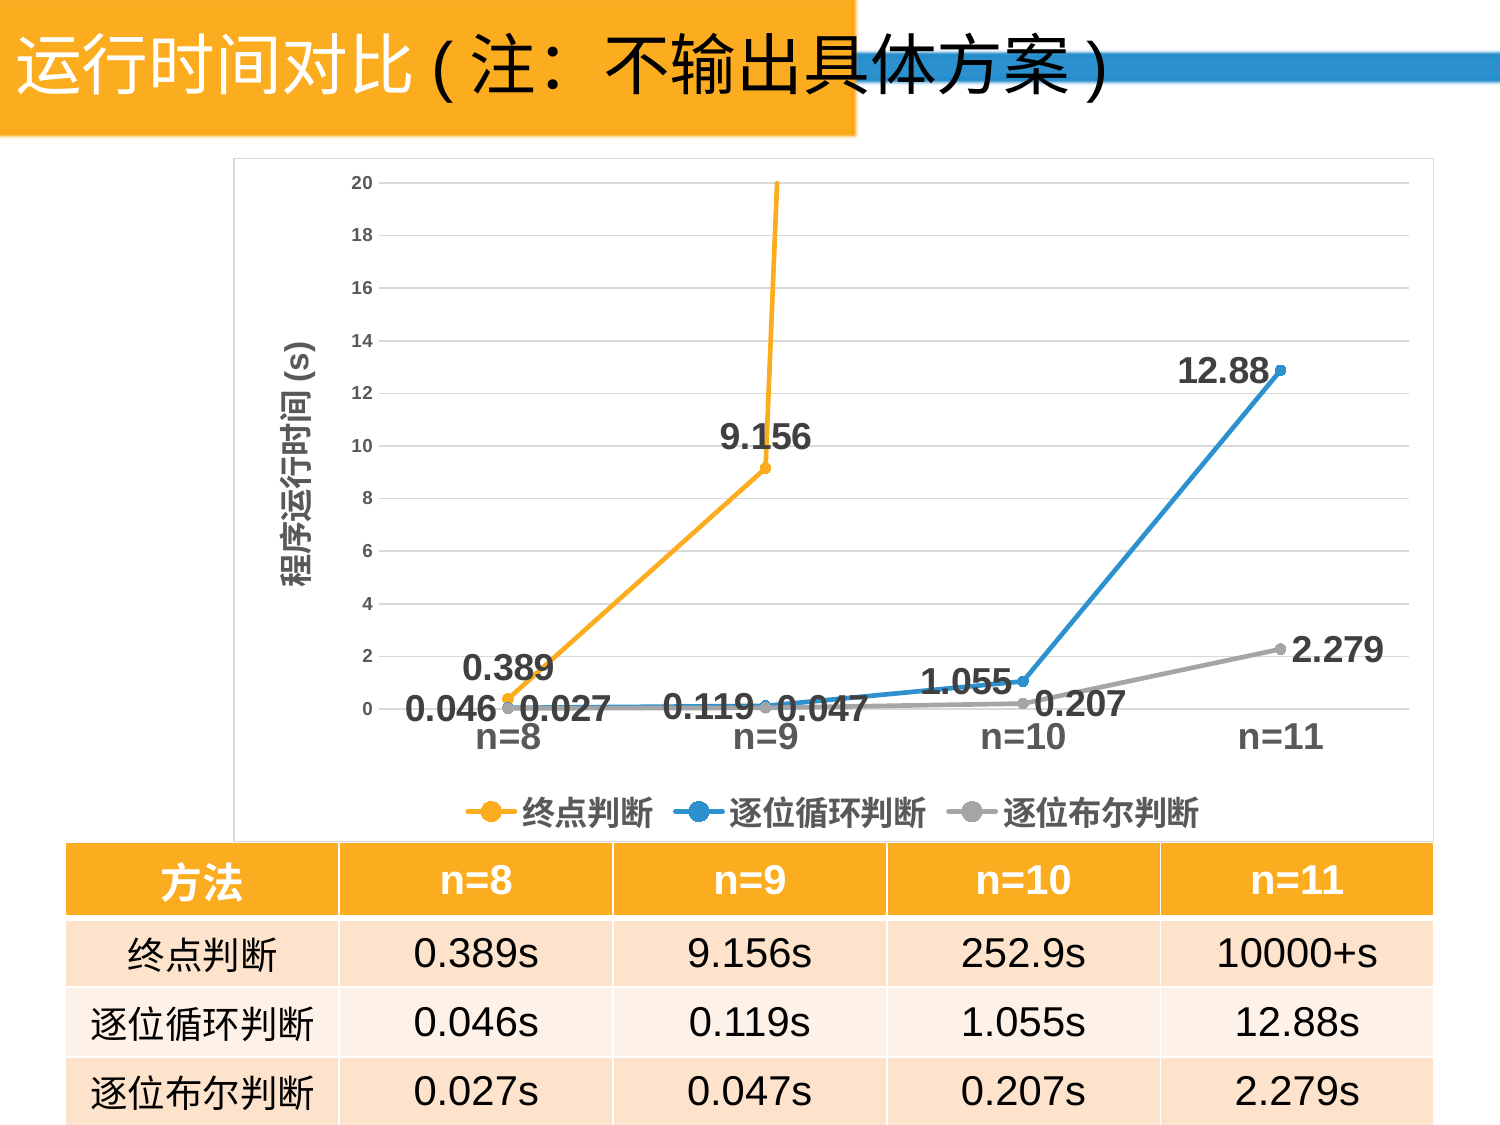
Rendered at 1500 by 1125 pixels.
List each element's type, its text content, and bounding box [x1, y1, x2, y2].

table_cell 10000+s [1161, 921, 1433, 986]
table_cell 9.156s [614, 921, 886, 986]
table_header n=9 [614, 843, 886, 915]
table_cell 逐位布尔判断 [66, 1058, 338, 1125]
table_header 方法 [66, 843, 338, 915]
title 运行时间对比(注：不输出具体方案) [0, 0, 1435, 136]
table_cell 0.047s [614, 1058, 886, 1125]
table_cell 0.027s [340, 1058, 612, 1125]
table_cell 1.055s [888, 988, 1160, 1056]
table_cell 252.9s [888, 921, 1160, 986]
picture [0, 0, 1500, 1125]
table_cell 0.389s [340, 921, 612, 986]
table_cell 0.119s [614, 988, 886, 1056]
table_cell 逐位循环判断 [66, 988, 338, 1056]
table_cell 12.88s [1161, 988, 1433, 1056]
table_cell 终点判断 [66, 921, 338, 986]
table_header n=8 [340, 843, 612, 915]
table_cell 0.046s [340, 988, 612, 1056]
table_cell 0.207s [888, 1058, 1160, 1125]
table_header n=11 [1161, 843, 1433, 915]
chart [233, 157, 1435, 843]
table_header n=10 [888, 843, 1160, 915]
table_cell 2.279s [1161, 1058, 1433, 1125]
